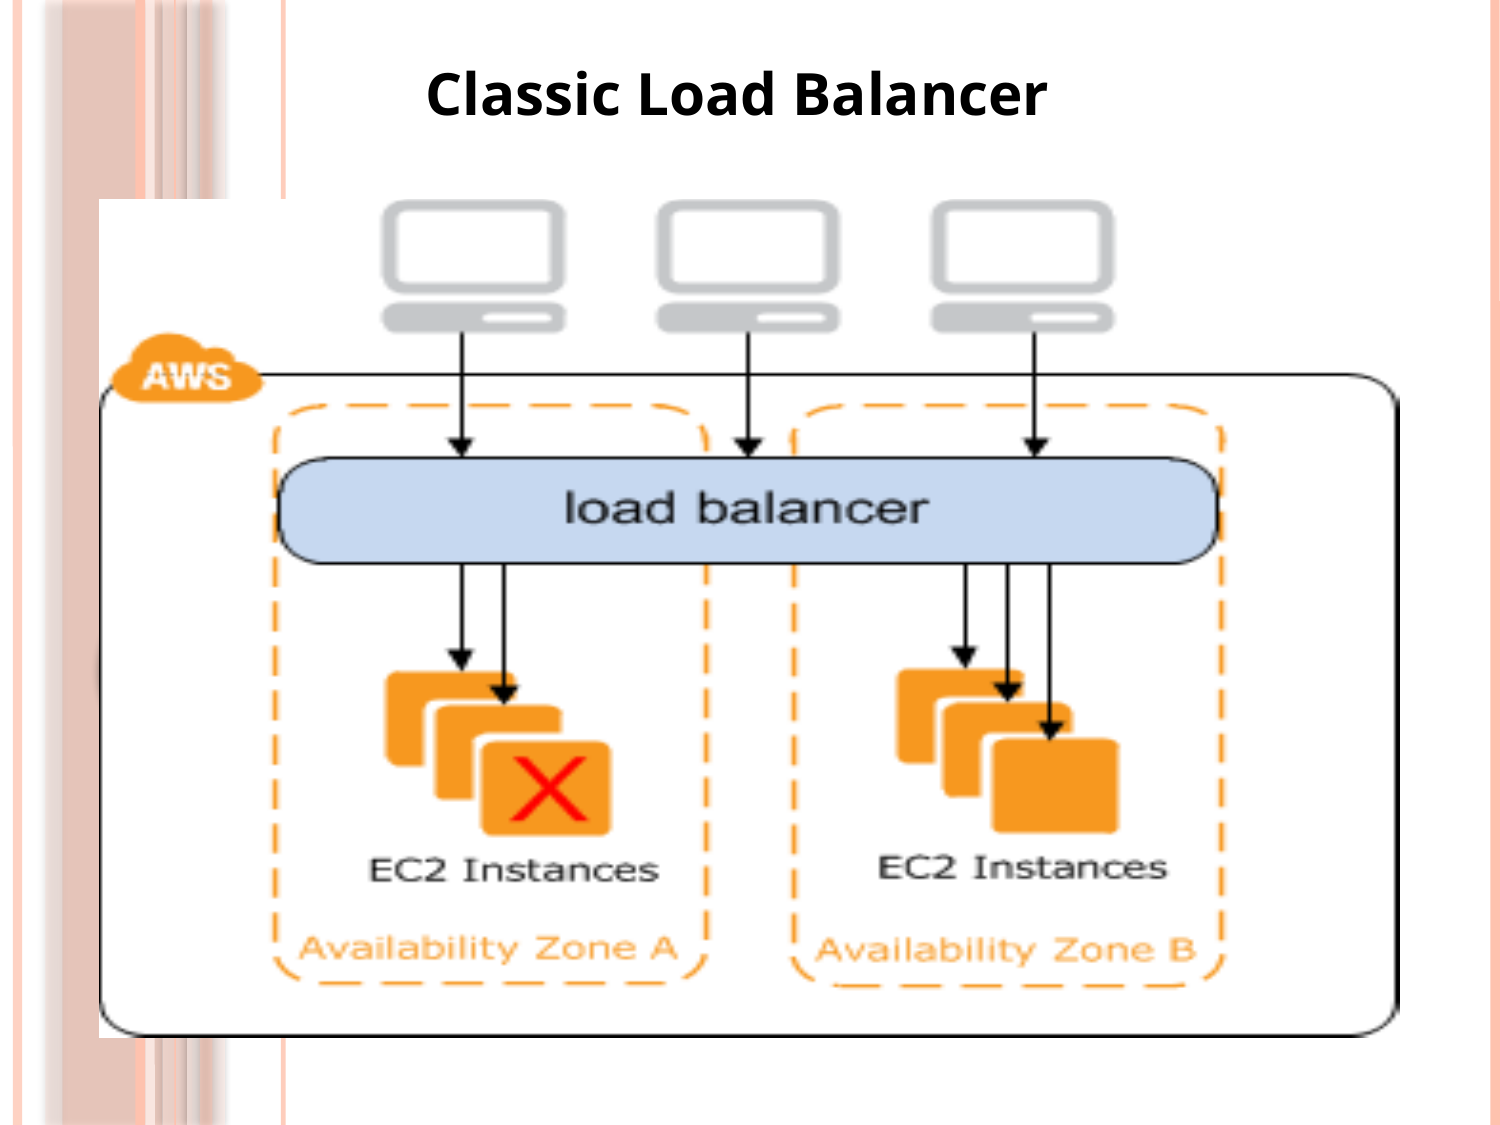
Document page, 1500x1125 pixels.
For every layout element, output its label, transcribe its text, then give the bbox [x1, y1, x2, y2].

picture [99, 199, 1401, 1038]
text_box Classic Load Balancer [99, 50, 1375, 135]
